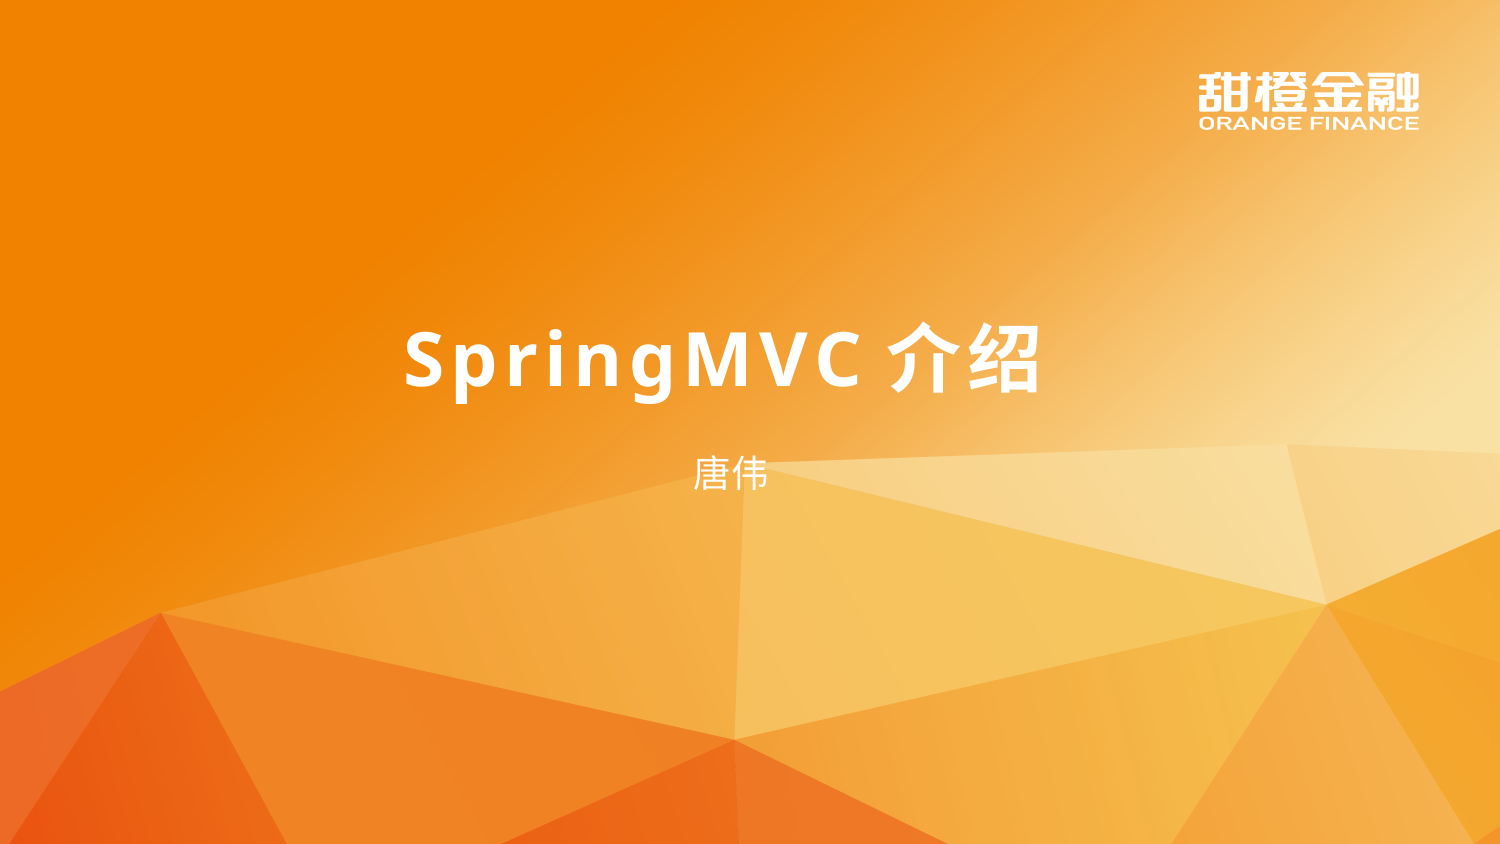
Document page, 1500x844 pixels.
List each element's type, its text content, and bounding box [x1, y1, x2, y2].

picture [0, 0, 1500, 844]
text_box 唐伟 [678, 442, 784, 503]
text_box SpringMVC介绍 [388, 277, 1097, 409]
